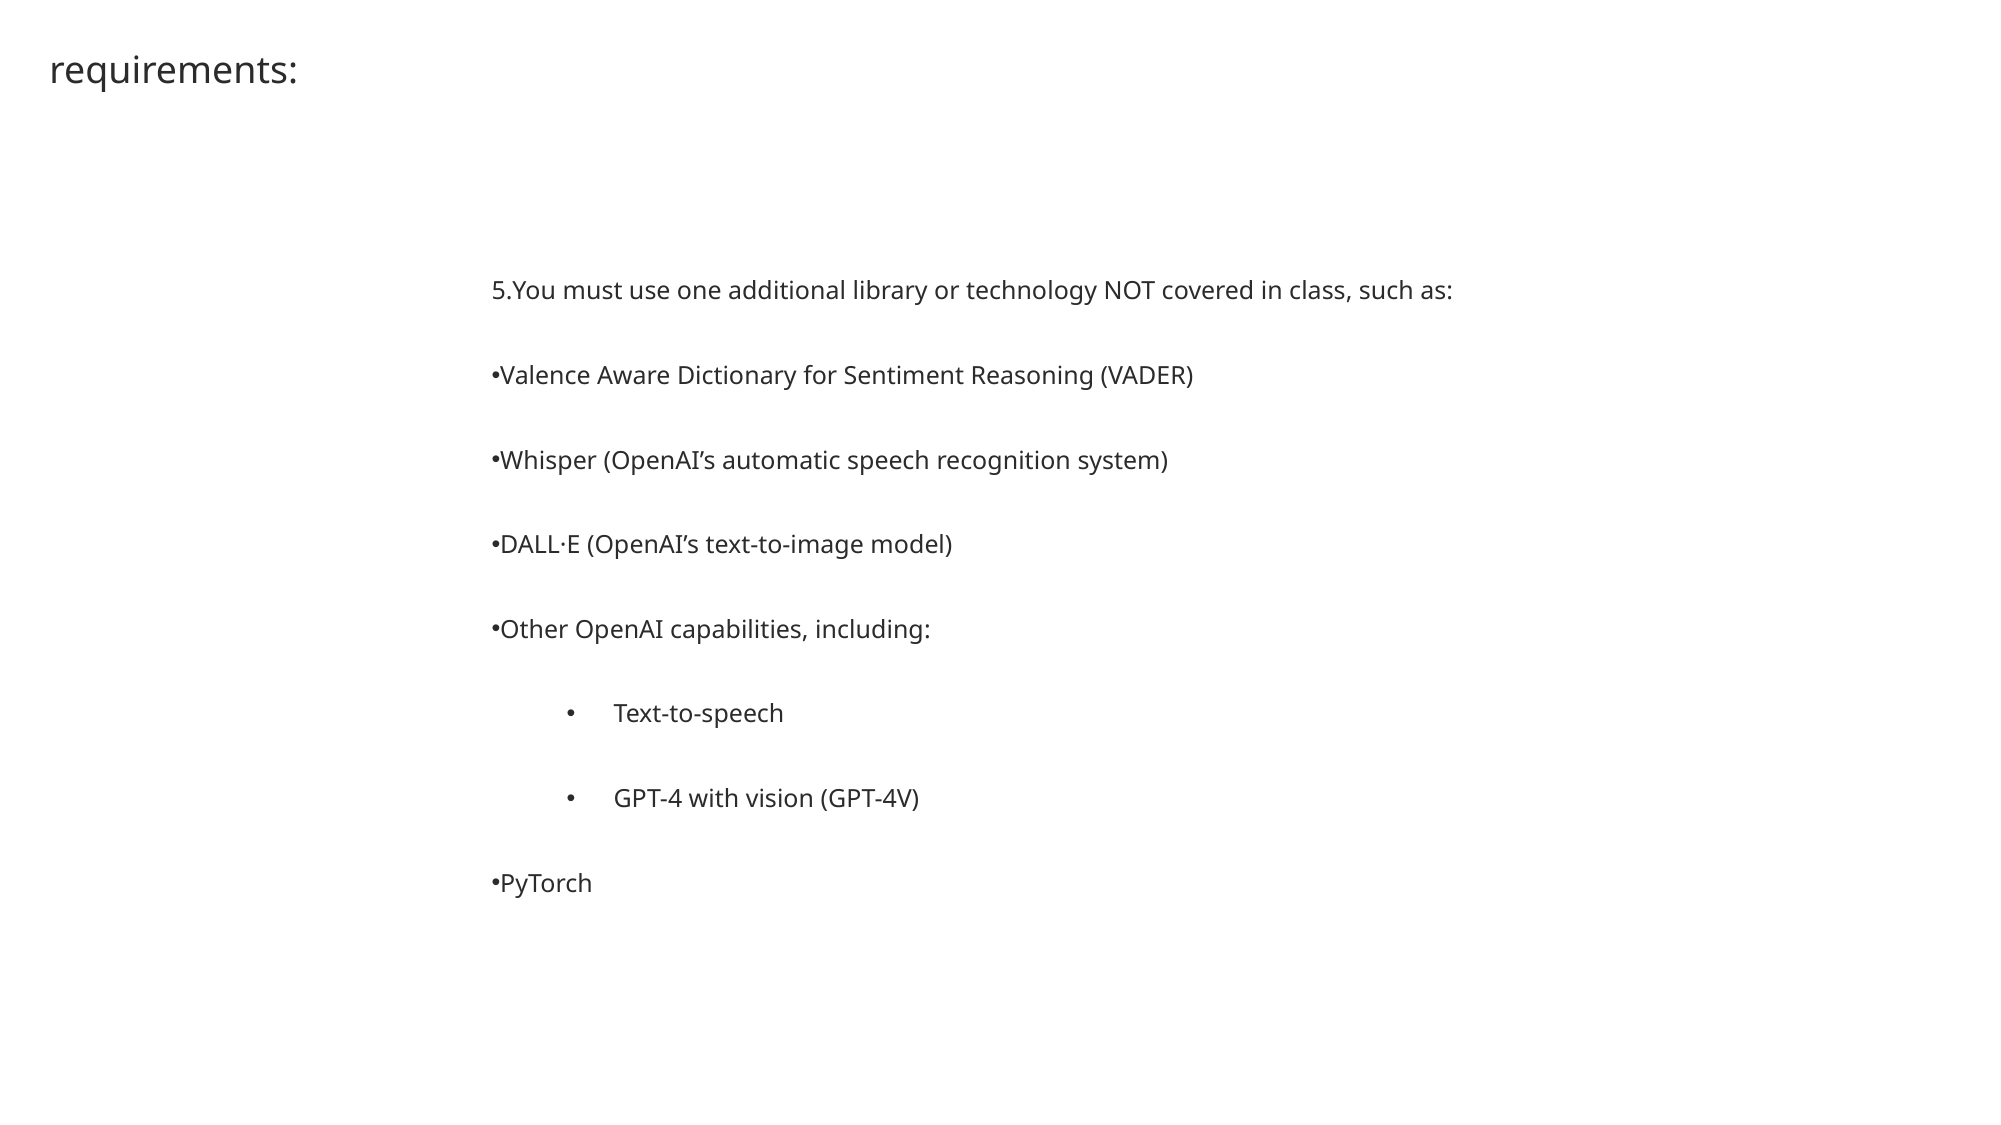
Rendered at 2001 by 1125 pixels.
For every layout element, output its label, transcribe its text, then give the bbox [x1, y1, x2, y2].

text_box You must use one additional library or technology NOT covered in class, such as: Valence Aware Dictionary for Sentiment Reasoning (VADER) Whisper (OpenAI’s automatic speech recognition system) DALL·E (OpenAI’s text-to-image model) Other OpenAI capabilities, including: Text-to-speech GPT-4 with vision (GPT-4V) PyTorch [476, 267, 1477, 905]
text_box requirements: [34, 38, 1035, 99]
